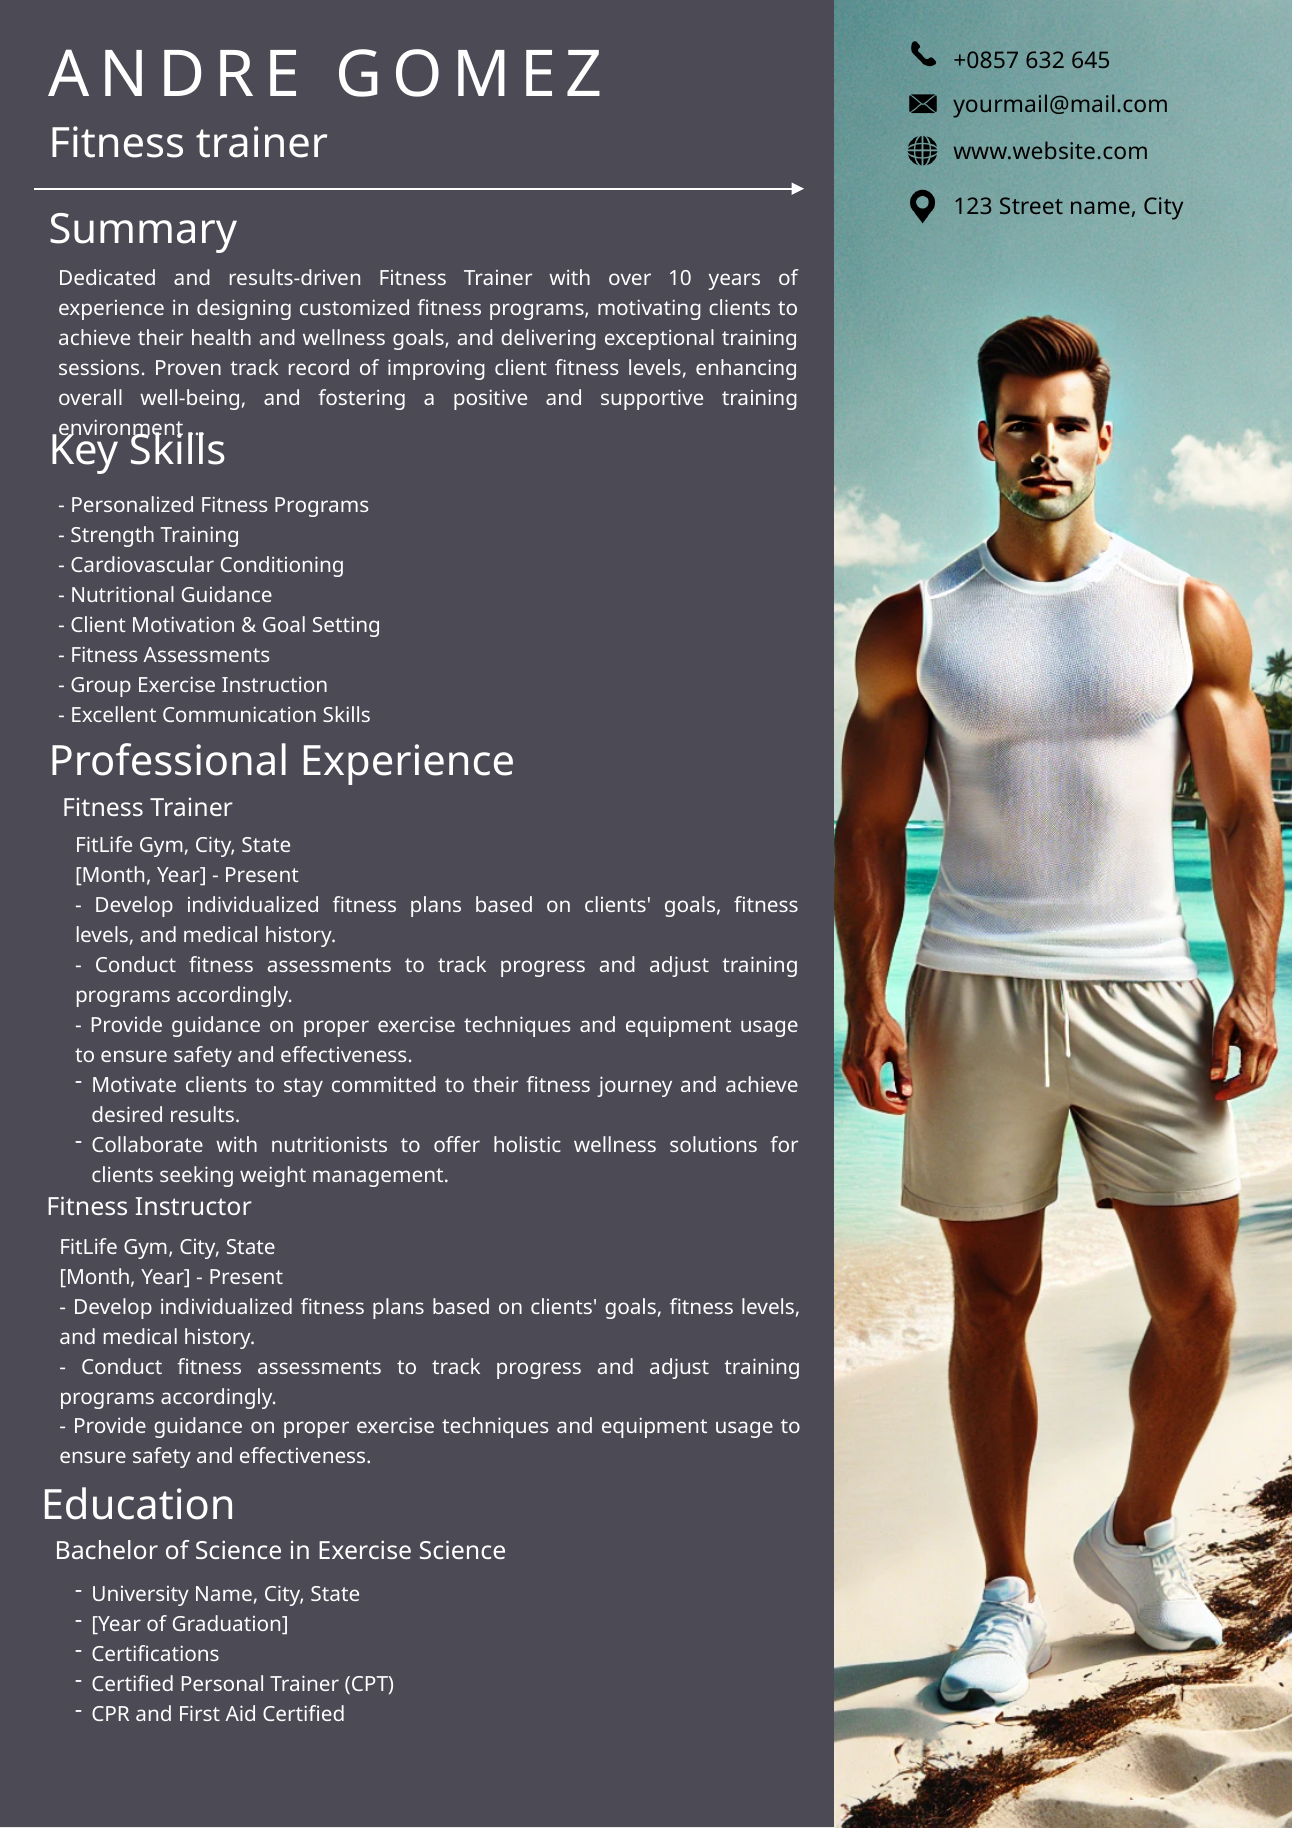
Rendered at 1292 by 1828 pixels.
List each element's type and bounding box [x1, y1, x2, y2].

picture [895, 80, 951, 232]
text_box [833, 0, 1292, 1828]
picture [899, 30, 946, 77]
text_box [0, 0, 833, 1828]
